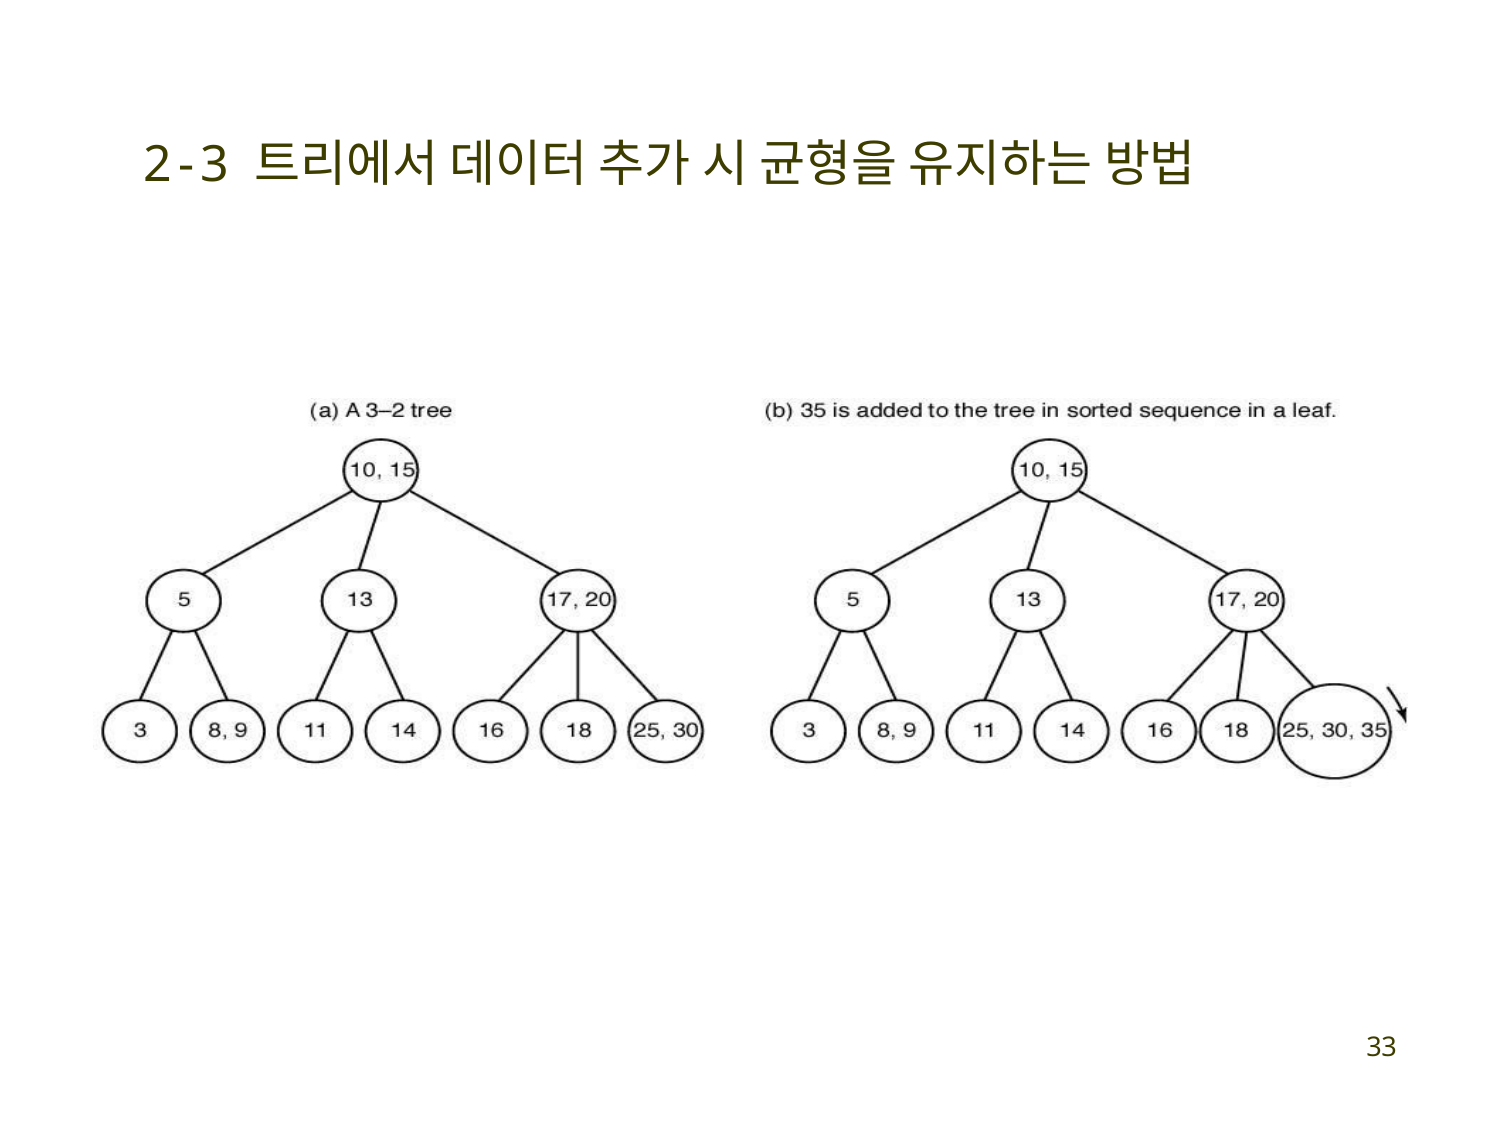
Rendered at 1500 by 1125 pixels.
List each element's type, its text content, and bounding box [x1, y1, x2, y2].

slide_number 29 [1360, 1035, 1406, 1125]
picture [92, 398, 1409, 788]
title 2-3 트리에서 데이터 추가 시 균형을 유지하는 방법 [66, 26, 1487, 320]
